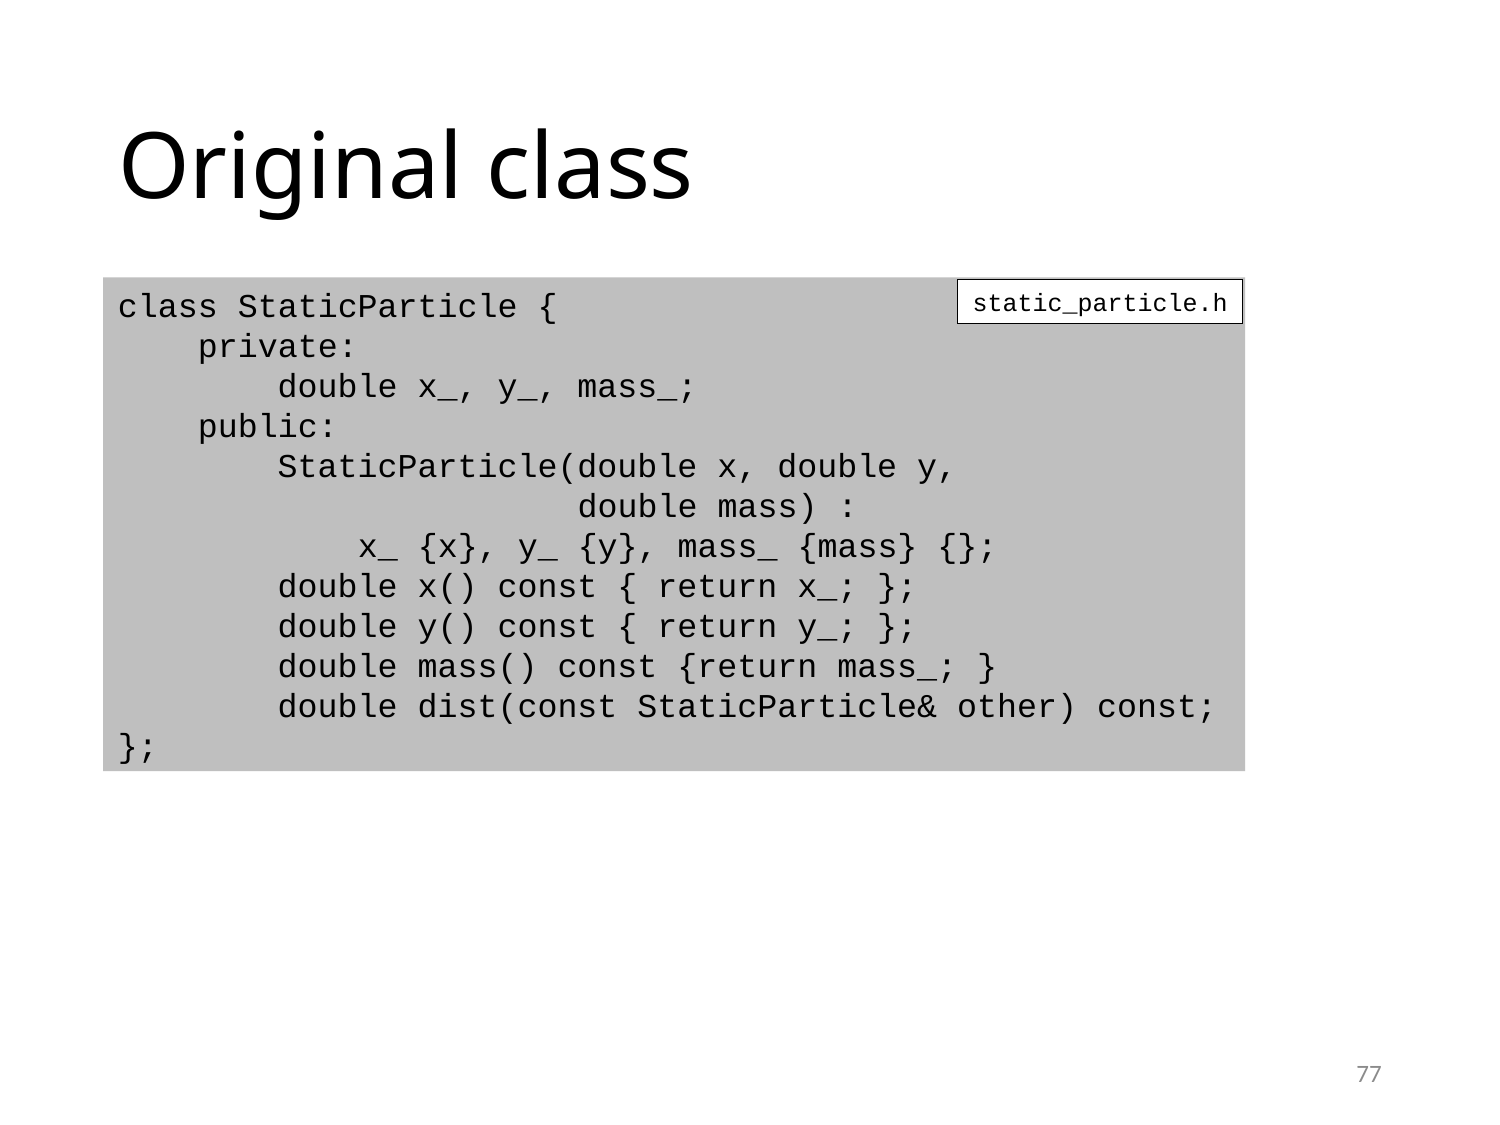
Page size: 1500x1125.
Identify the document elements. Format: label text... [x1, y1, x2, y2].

title Original class [103, 59, 1397, 278]
slide_number 77 [1059, 1042, 1397, 1103]
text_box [103, 277, 1246, 778]
